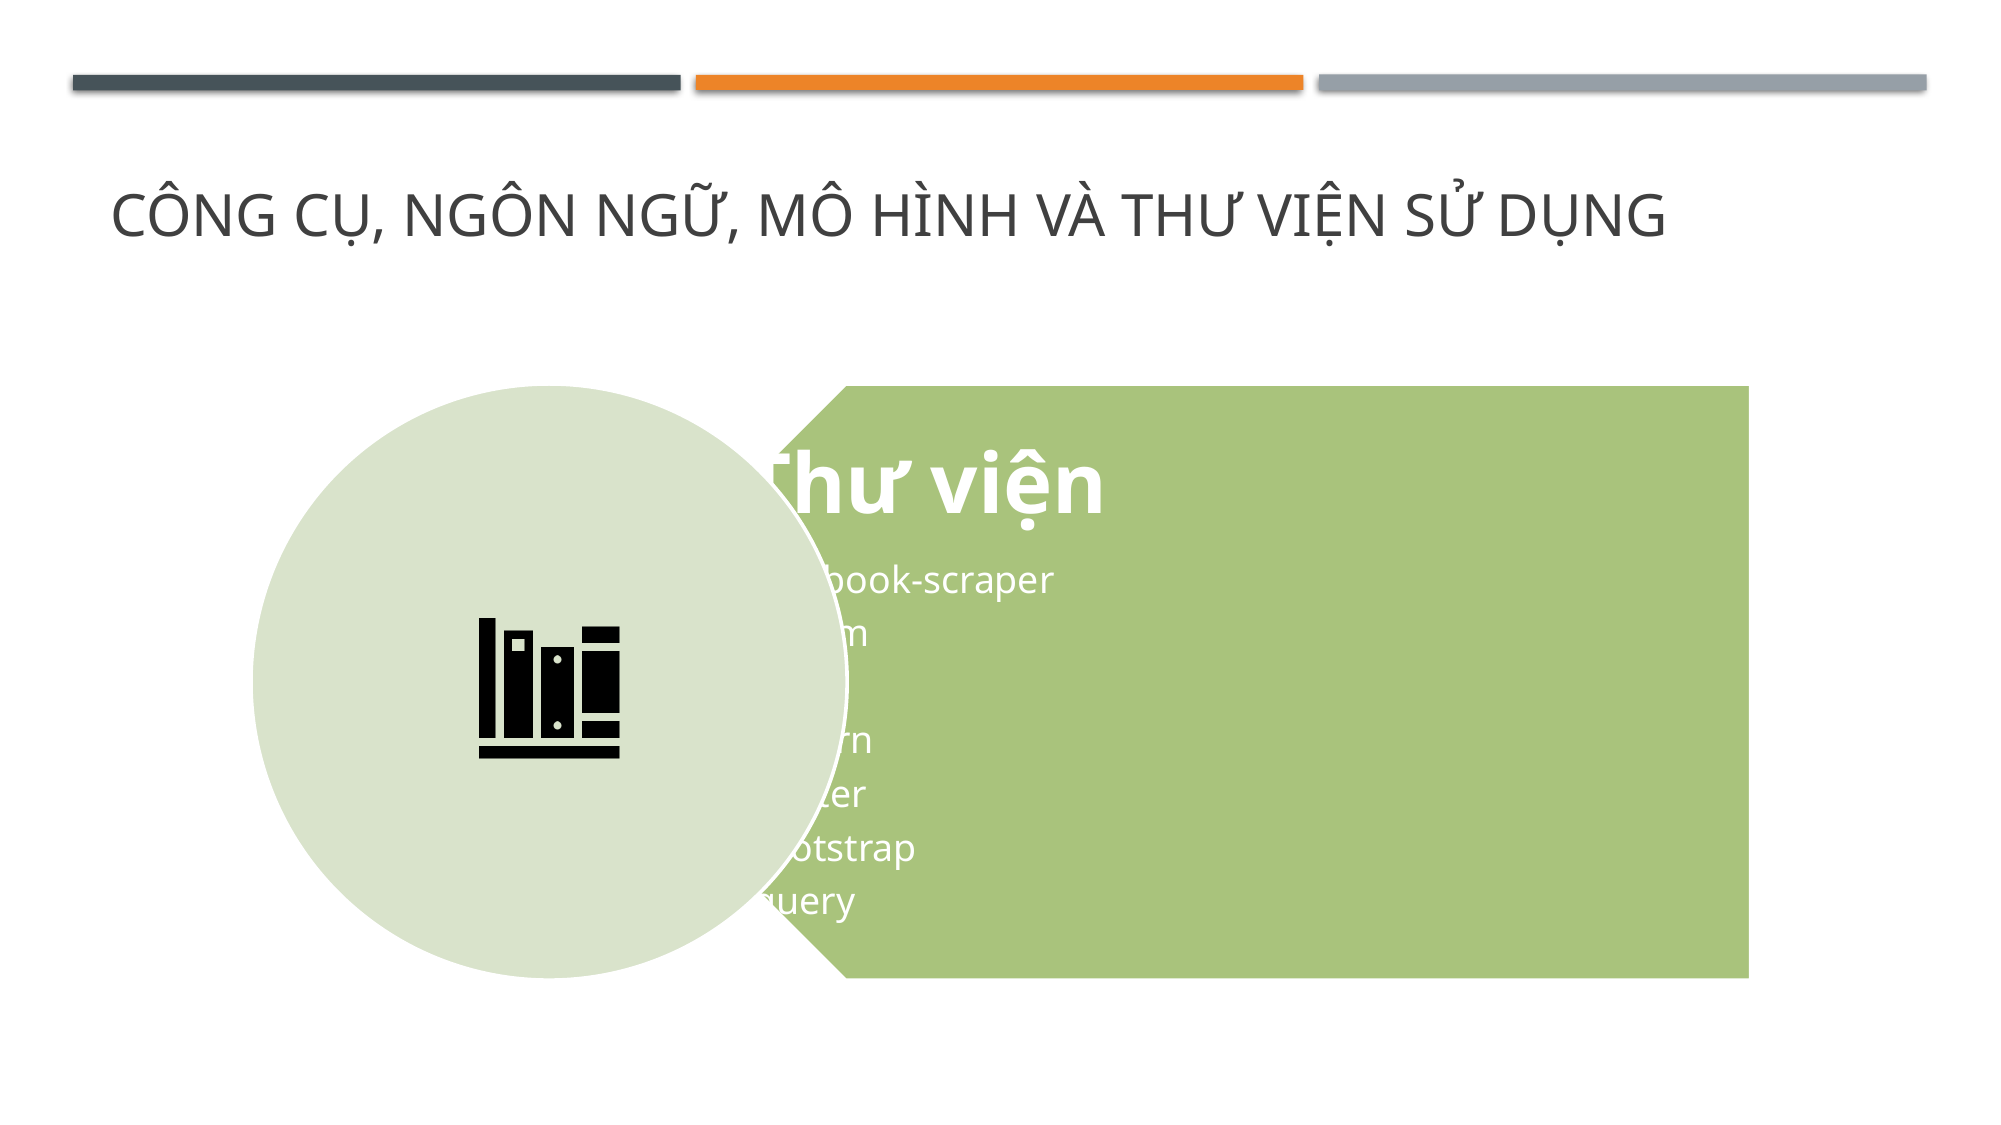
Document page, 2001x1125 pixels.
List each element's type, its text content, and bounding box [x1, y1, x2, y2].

picture [449, 589, 649, 788]
title Công cụ, ngôn ngữ, mô hình và thư viện sử dụng [95, 115, 1905, 311]
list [94, 383, 1906, 981]
